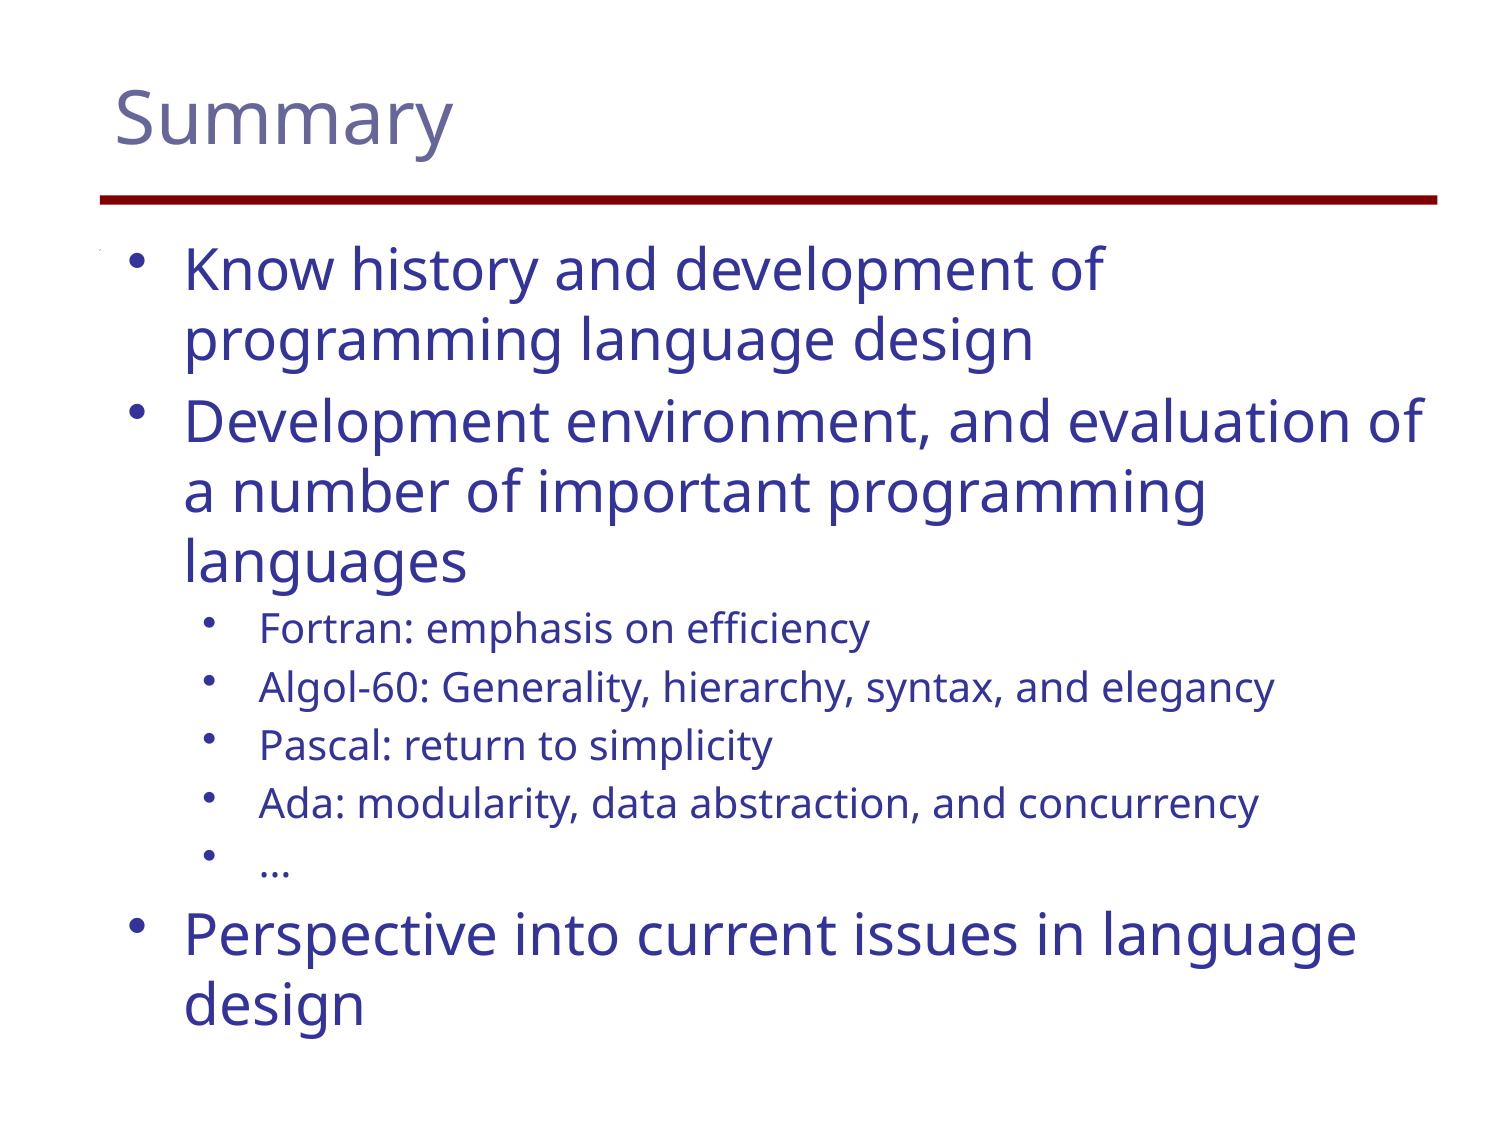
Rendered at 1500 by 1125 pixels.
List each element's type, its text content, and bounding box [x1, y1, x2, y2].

text_box Know history and development of programming language design Development environment, and evaluation of a number of important programming languages Fortran: emphasis on efficiency Algol-60: Generality, hierarchy, syntax, and elegancy Pascal: return to simplicity Ada: modularity, data abstraction, and concurrency … Perspective into current issues in language design [112, 224, 1450, 1025]
title Summary [99, 62, 1438, 250]
